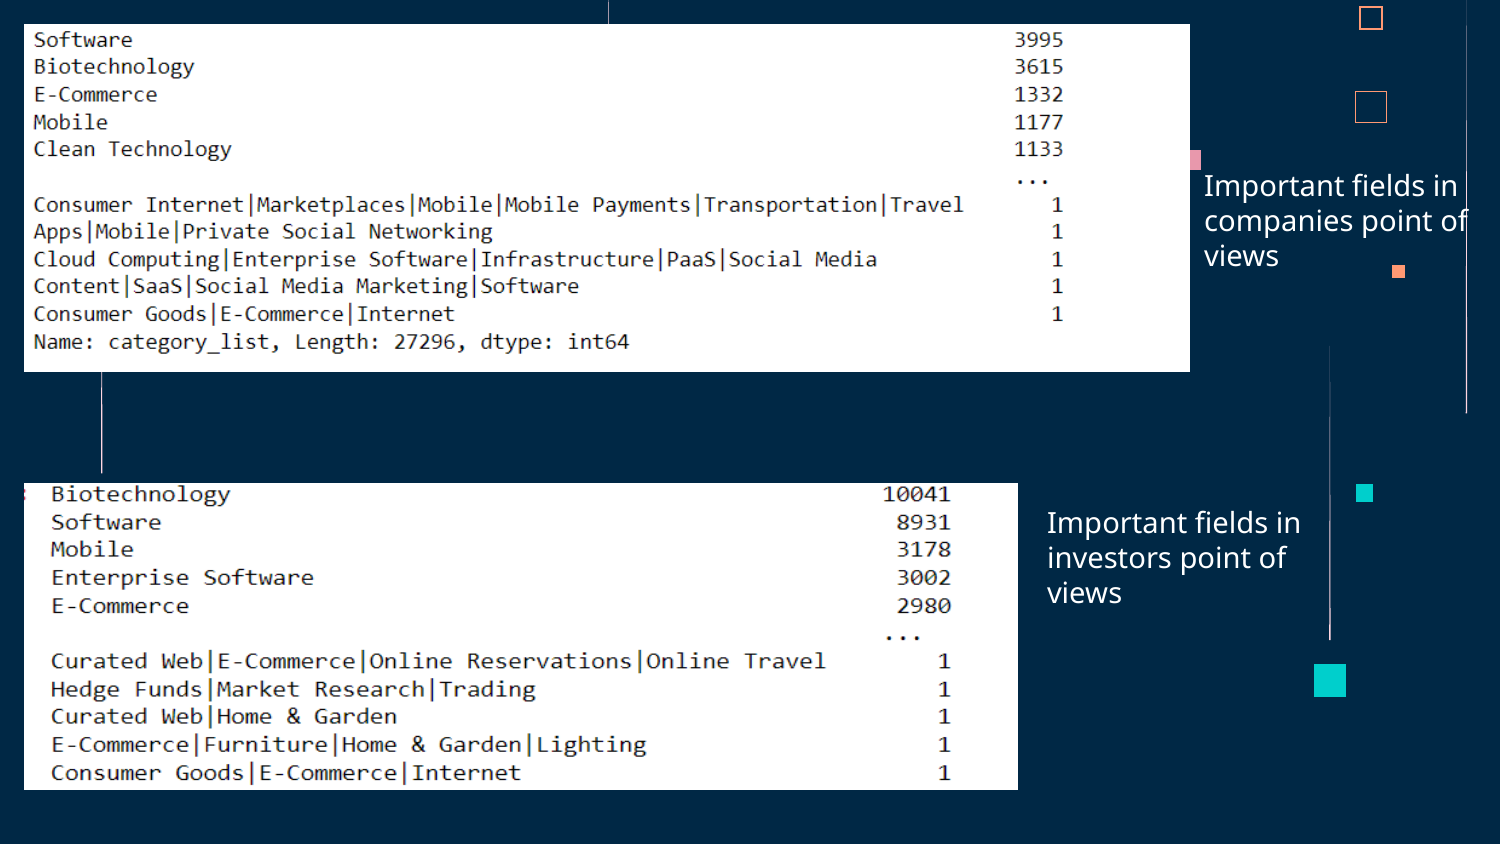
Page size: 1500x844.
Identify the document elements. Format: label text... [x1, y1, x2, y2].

subtitle Important fields in investors point of views [1032, 489, 1352, 663]
subtitle Important fields in companies point of views [1193, 152, 1500, 326]
picture [24, 483, 1018, 790]
picture [24, 24, 1190, 372]
